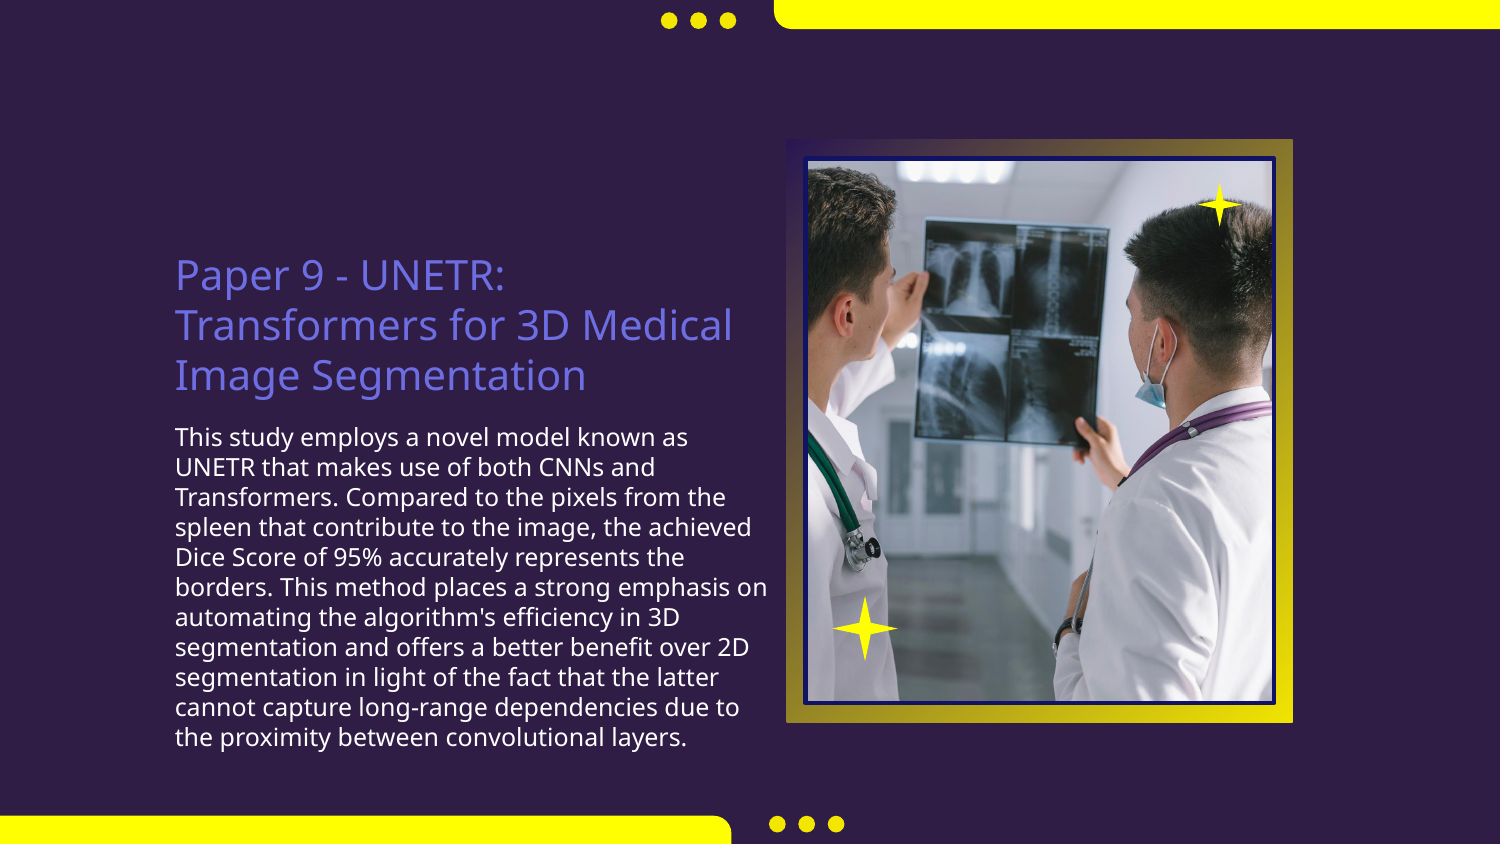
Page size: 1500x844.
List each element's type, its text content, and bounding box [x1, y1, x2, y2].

picture [807, 160, 1272, 701]
title Paper 9 - UNETR: Transformers for 3D Medical Image Segmentation [159, 139, 786, 406]
text_box [786, 139, 1293, 723]
subtitle This study employs a novel model known as UNETR that makes use of both CNNs and Transformers. Compared to the pixels from the spleen that contribute to the image, the achieved Dice Score of 95% accurately represents the borders. This method places a strong emphasis on automating the algorithm's efficiency in 3D segmentation and offers a better benefit over 2D segmentation in light of the fact that the latter cannot capture long-range dependencies due to the proximity between convolutional layers. [159, 406, 786, 723]
